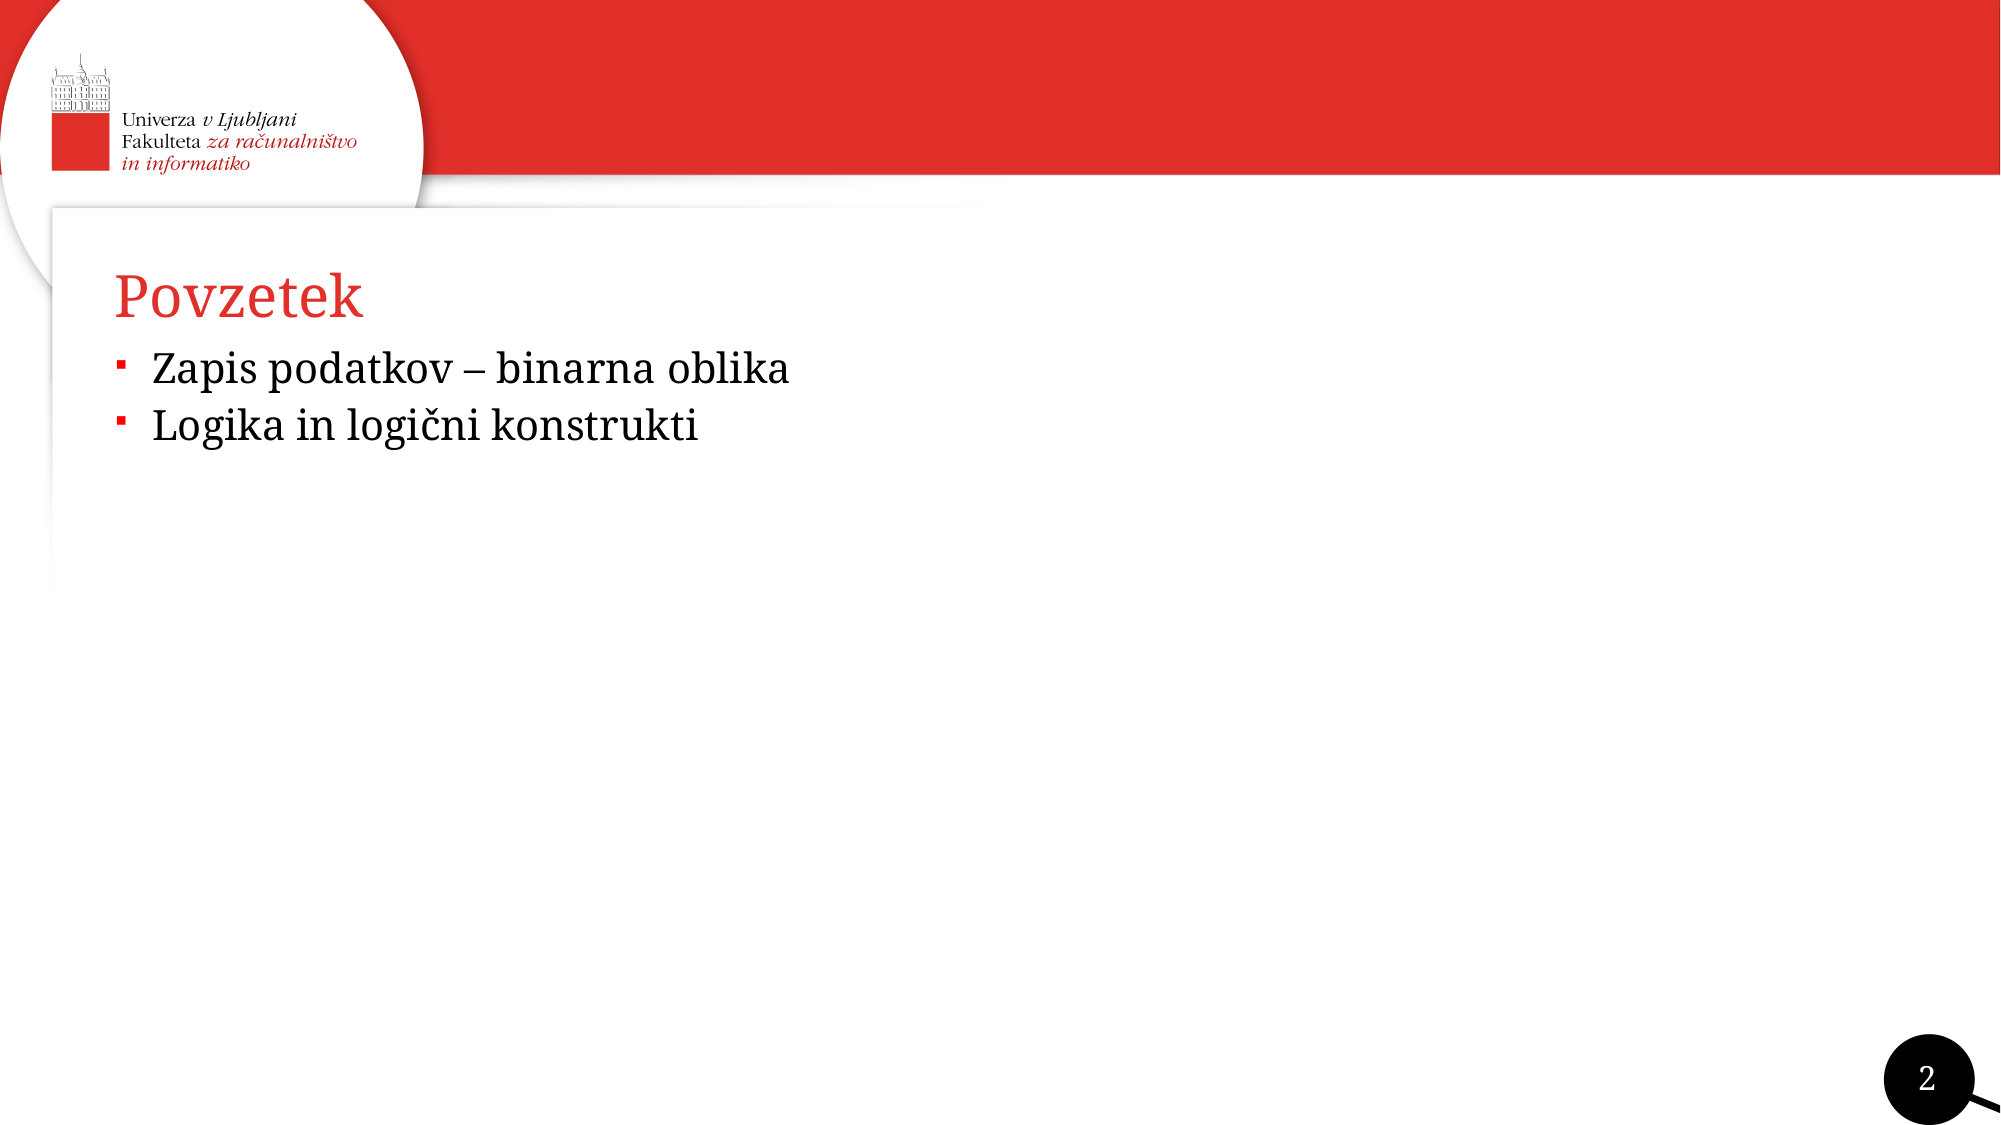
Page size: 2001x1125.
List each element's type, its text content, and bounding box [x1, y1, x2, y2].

picture [0, 0, 2001, 1125]
list Zapis podatkov – binarna oblika Logika in logični konstrukti [99, 340, 1797, 1032]
title Povzetek [99, 257, 1797, 340]
slide_number 2 [1501, 1046, 1952, 1107]
